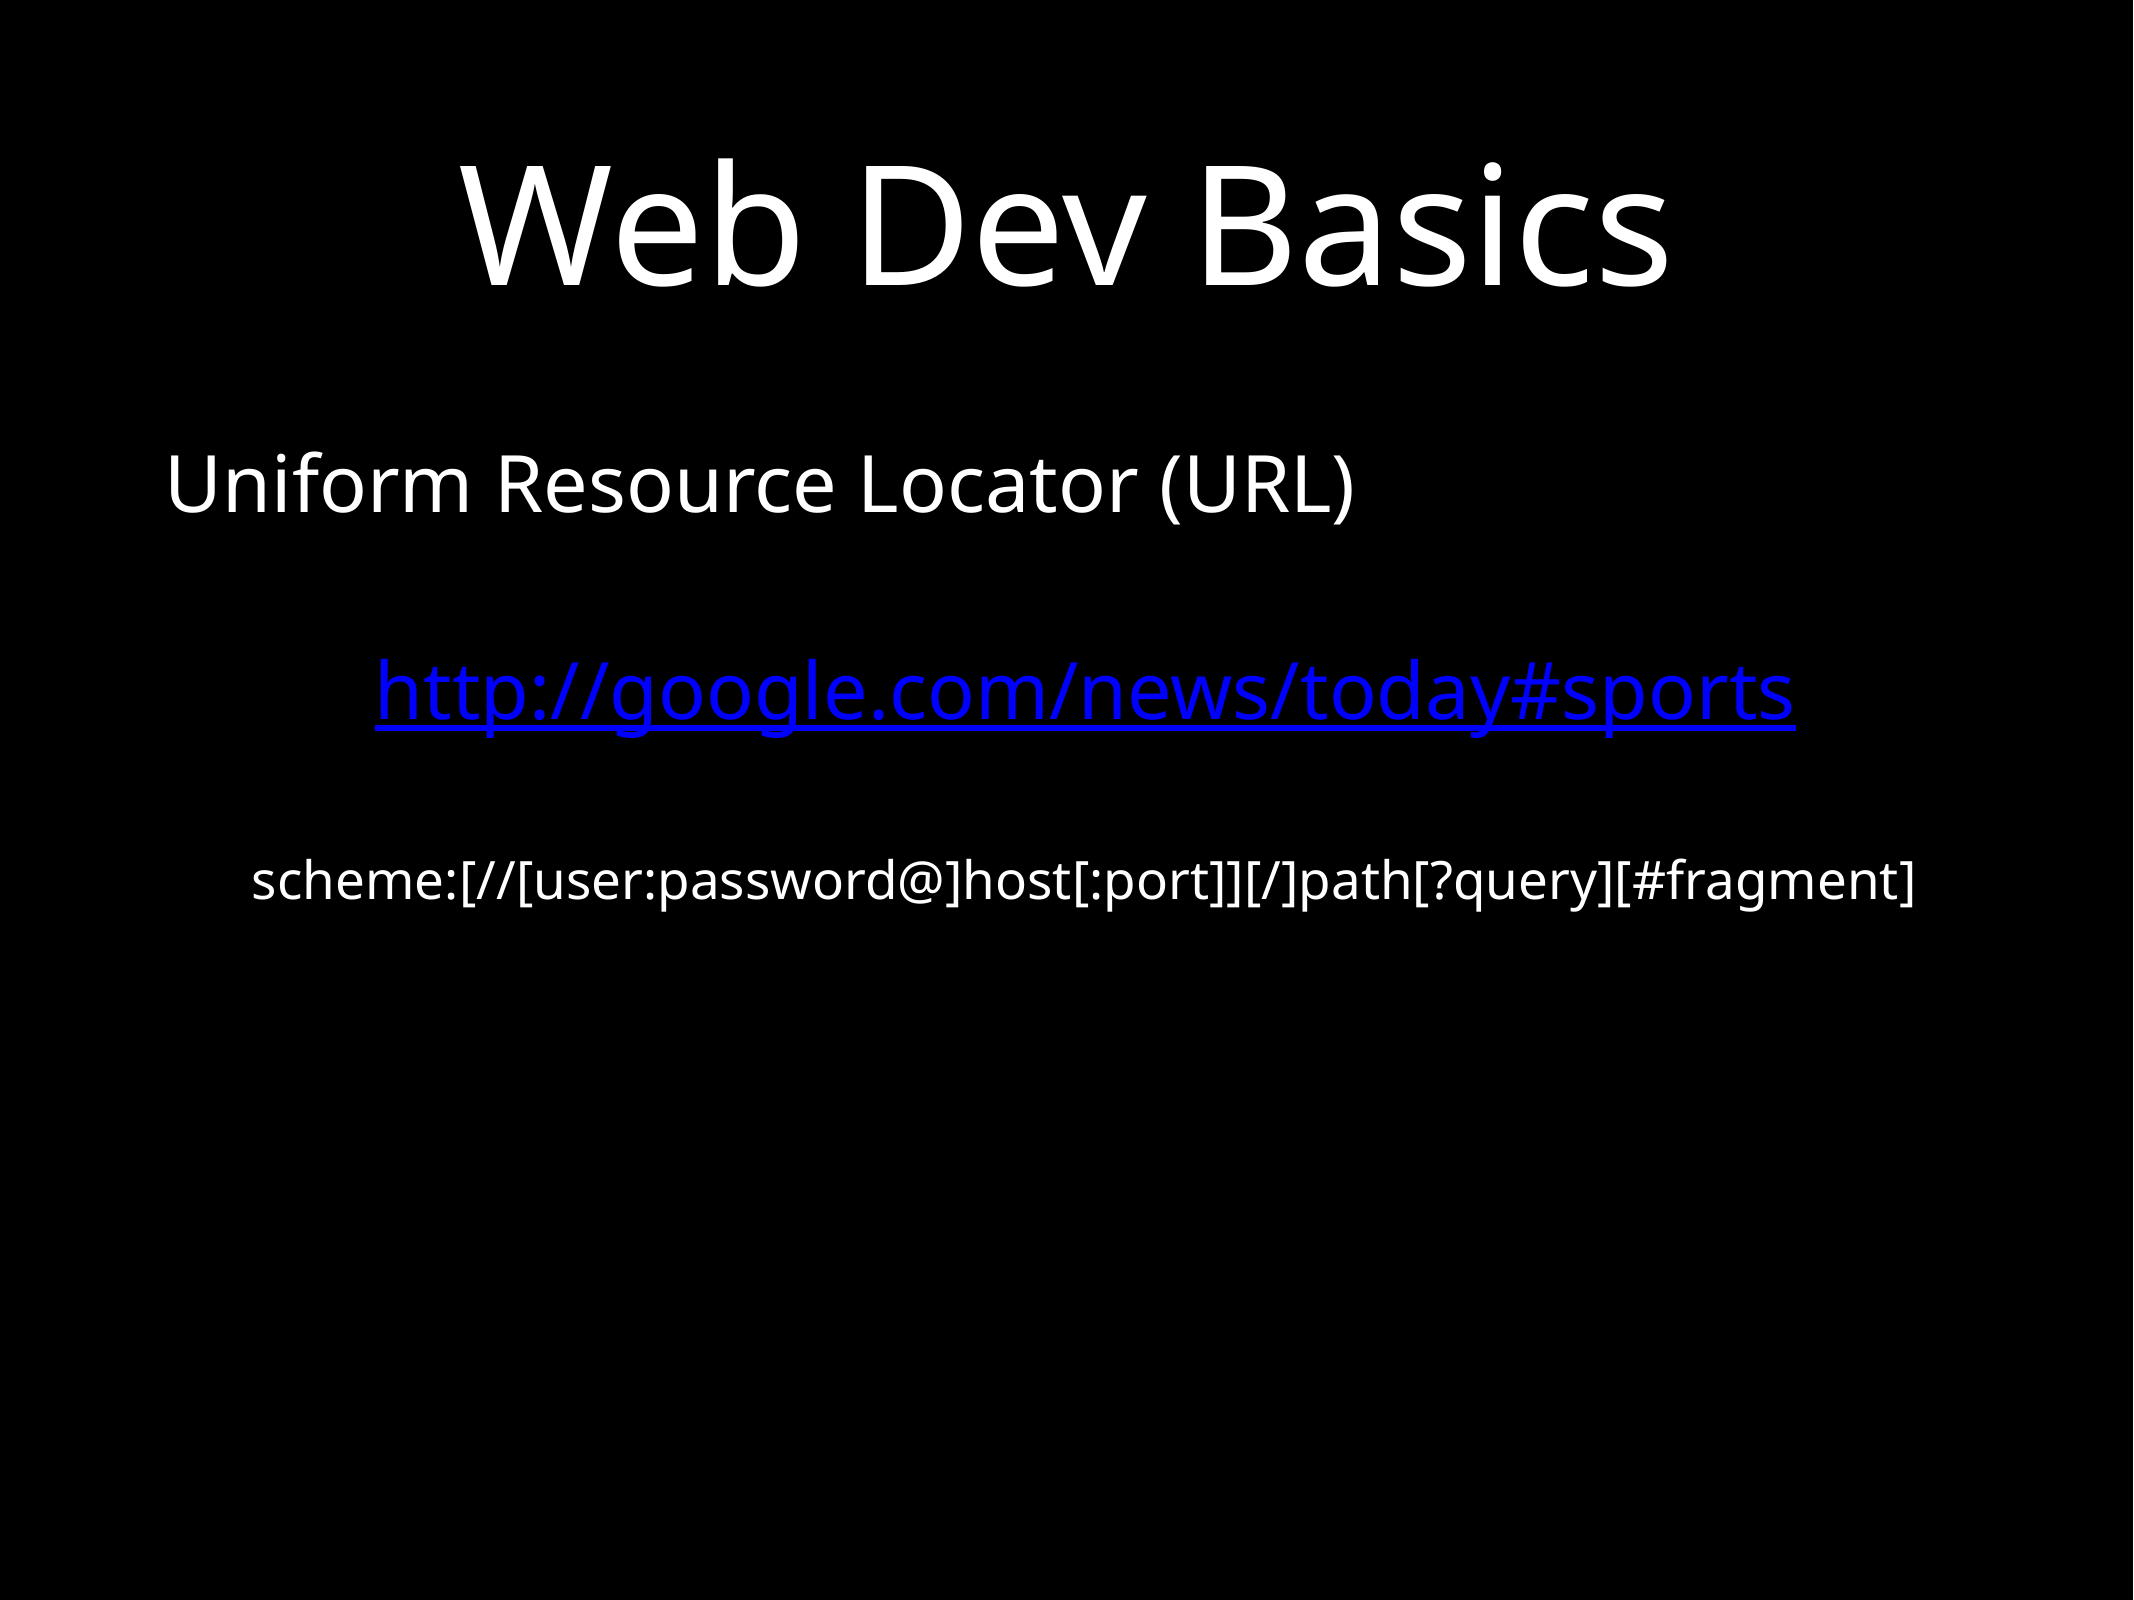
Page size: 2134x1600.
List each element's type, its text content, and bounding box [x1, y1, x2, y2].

text_box http://google.com/news/today#sports [174, 631, 1996, 763]
title Web Dev Basics [155, 41, 1978, 397]
list Uniform Resource Locator (URL) [155, 424, 1978, 557]
text_box scheme:[//[user:password@]host[:port]][/]path[?query][#fragment] [174, 837, 1996, 969]
